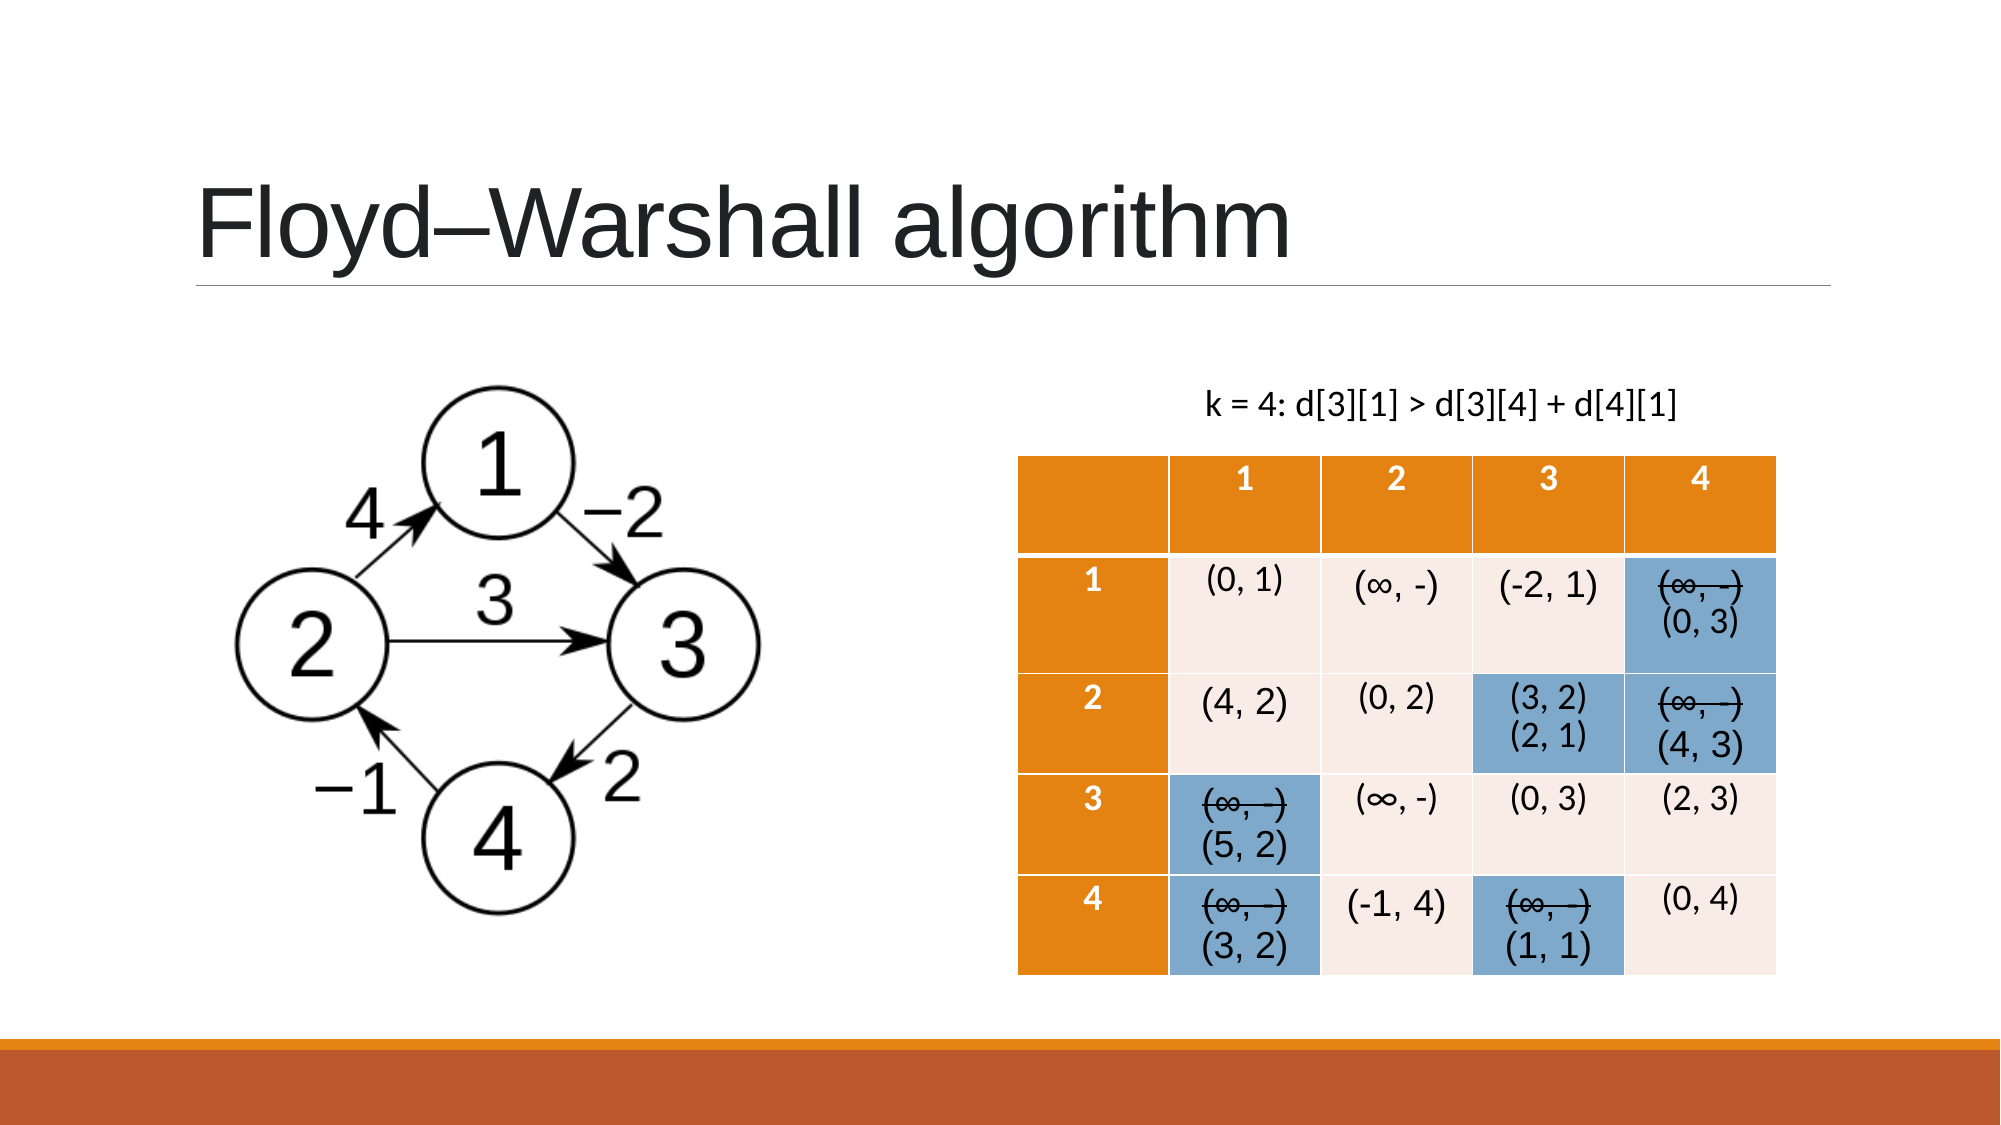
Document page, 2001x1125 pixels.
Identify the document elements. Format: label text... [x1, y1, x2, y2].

table_header [1018, 456, 1168, 553]
picture [212, 349, 797, 953]
table_header 3 [1473, 456, 1624, 553]
table_cell (0, 1) [1170, 558, 1320, 673]
table_cell 4 [1018, 876, 1168, 975]
table_cell 3 [1018, 775, 1168, 874]
table_header 1 [1170, 456, 1320, 553]
table_cell (∞, -) (5, 2) [1170, 775, 1320, 874]
table_cell 1 [1018, 558, 1168, 673]
table_cell (∞, -) (4, 3) [1625, 674, 1776, 773]
table_cell (∞, -) (0, 3) [1625, 558, 1776, 673]
title Floyd–Warshall algorithm [180, 47, 1830, 285]
table_cell (∞, -) [1322, 558, 1472, 673]
table_cell (-1, 4) [1322, 876, 1472, 975]
table_cell (4, 2) [1170, 674, 1320, 773]
table_cell (∞, -) (3, 2) [1170, 876, 1320, 975]
table_cell 2 [1018, 674, 1168, 773]
table_cell (-2, 1) [1473, 558, 1624, 673]
table_header 2 [1322, 456, 1472, 553]
table_cell (0, 3) [1473, 775, 1624, 874]
table_cell (∞, -) [1322, 775, 1472, 874]
table_cell (0, 4) [1625, 876, 1776, 975]
table_cell (∞, -) (1, 1) [1473, 876, 1624, 975]
table_cell (3, 2) (2, 1) [1473, 674, 1624, 773]
table_cell (0, 2) [1322, 674, 1472, 773]
table_cell (2, 3) [1625, 775, 1776, 874]
table_header 4 [1625, 456, 1776, 553]
text_box k = 4: d[3][1] > d[3][4] + d[4][1] [1190, 371, 1694, 432]
